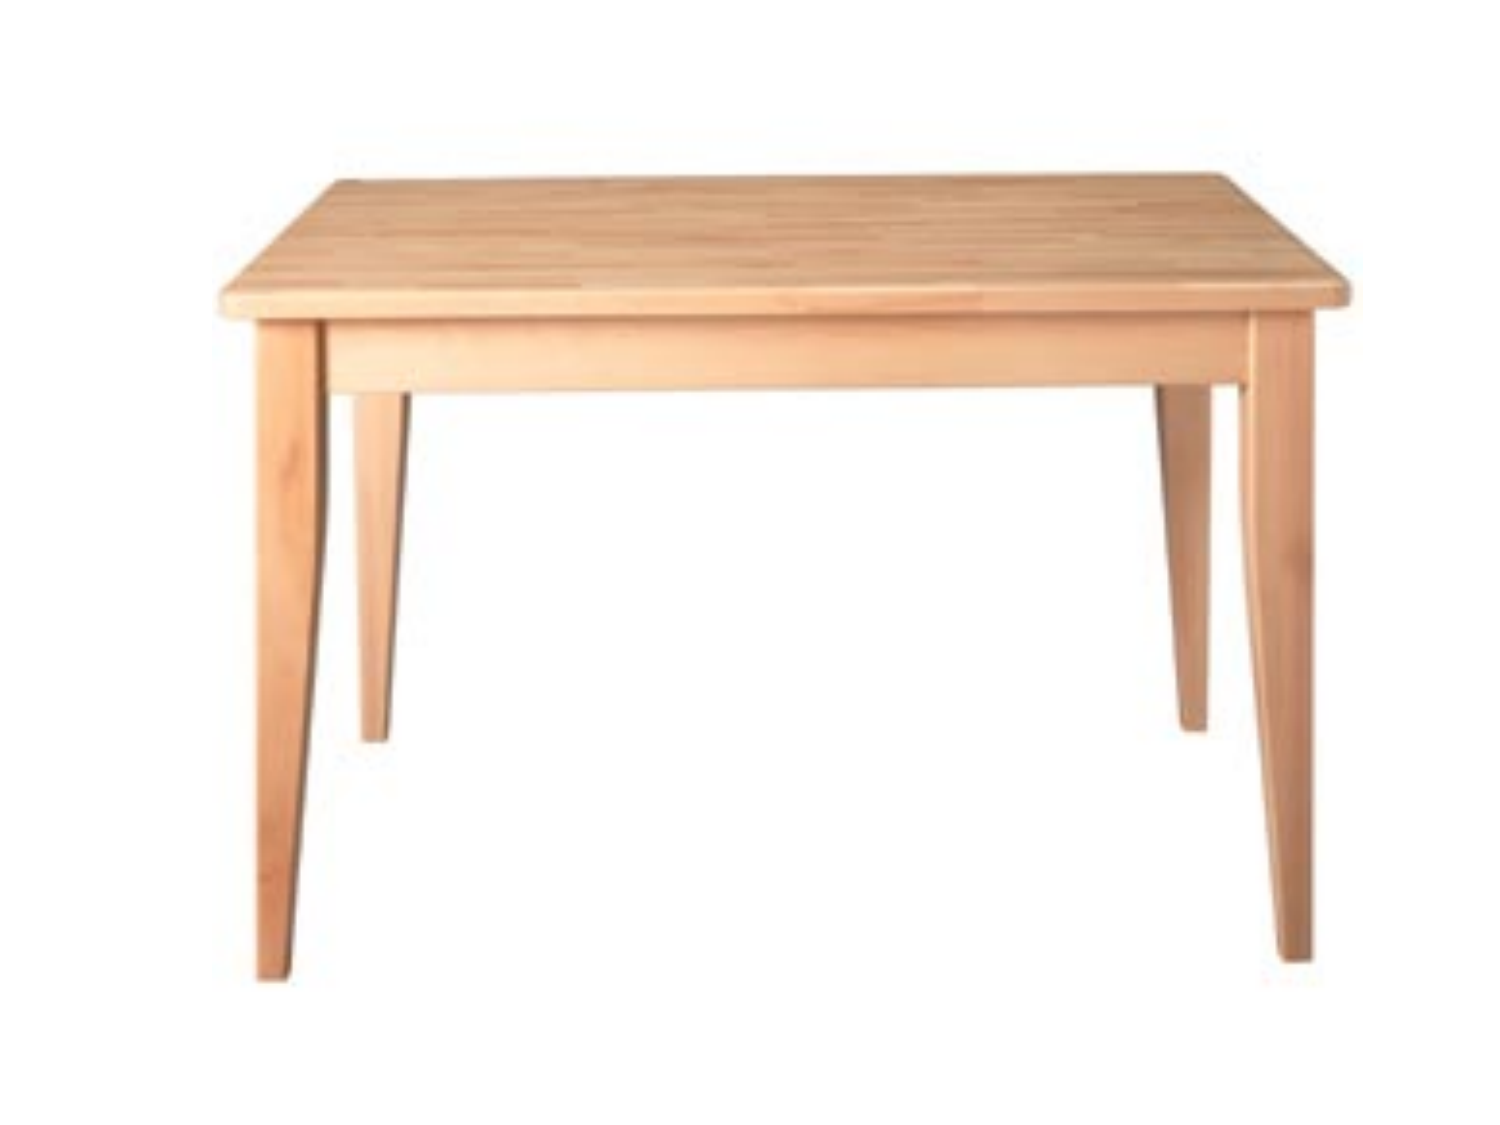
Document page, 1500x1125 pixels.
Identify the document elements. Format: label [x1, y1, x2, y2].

picture [212, 0, 1363, 1125]
